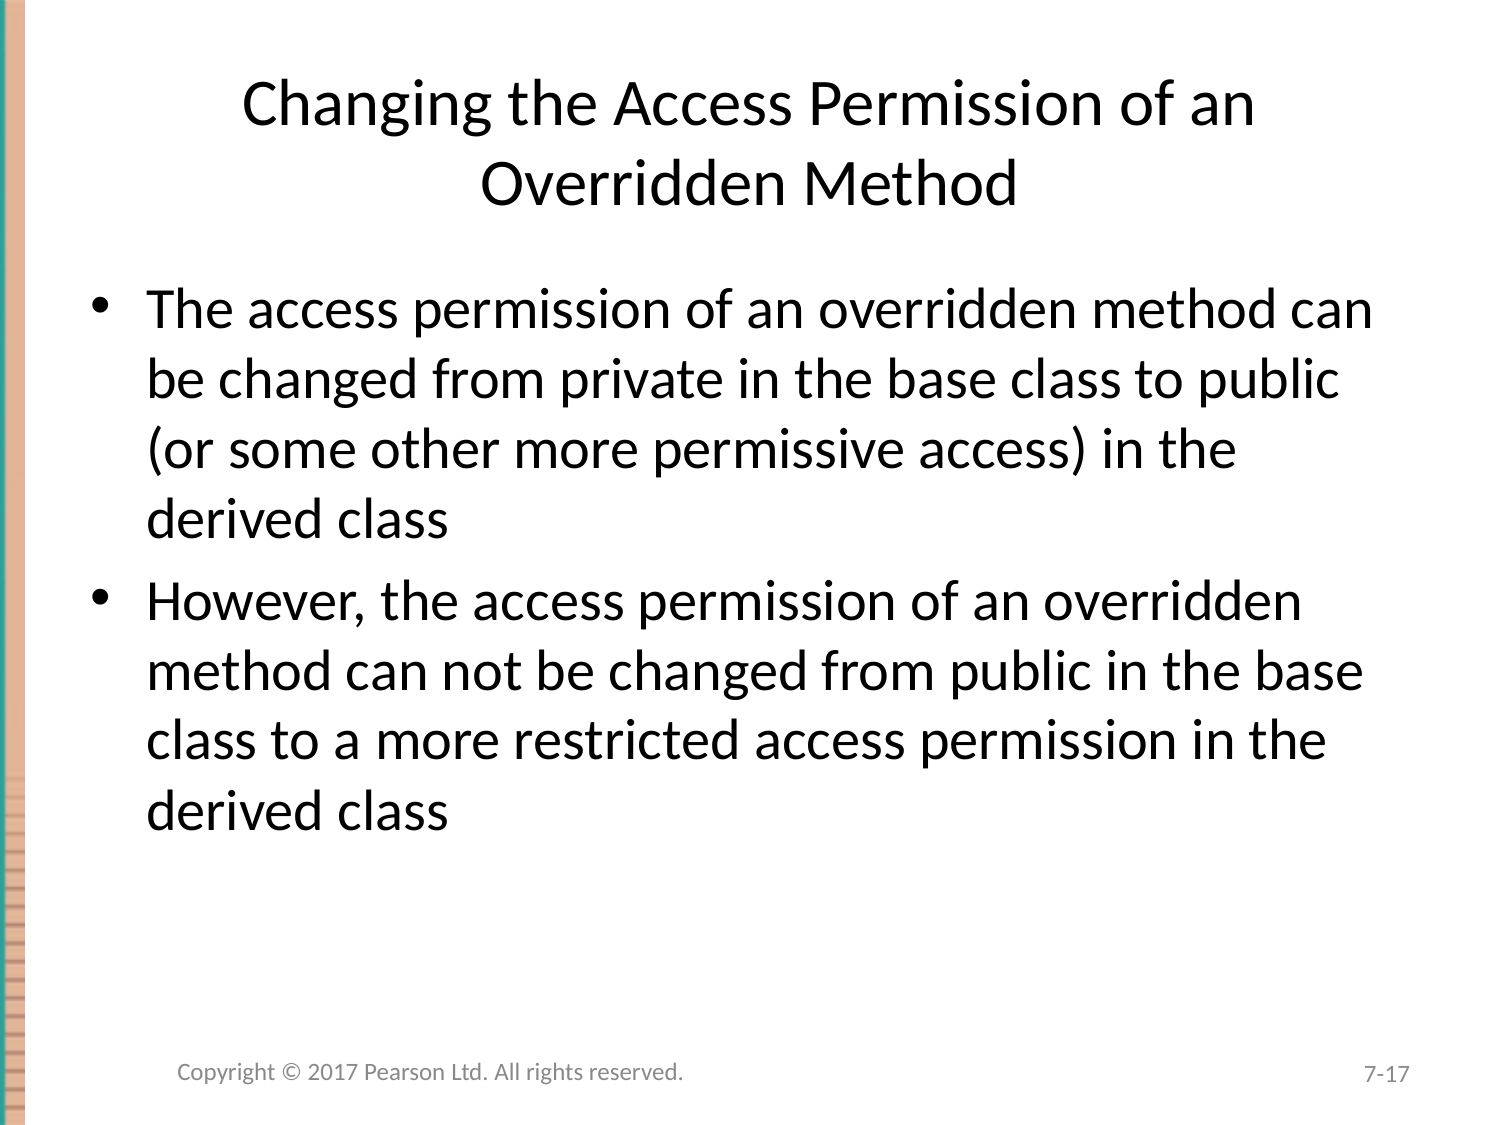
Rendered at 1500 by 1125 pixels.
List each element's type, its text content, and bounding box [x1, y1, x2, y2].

footer Copyright © 2017 Pearson Ltd. All rights reserved. [75, 1040, 788, 1100]
slide_number 7-17 [1074, 1042, 1425, 1103]
picture [0, 0, 25, 1125]
list The access permission of an overridden method can be changed from private in the base class to public (or some other more permissive access) in the derived class However, the access permission of an overridden method can not be changed from public in the base class to a more restricted access permission in the derived class [75, 262, 1425, 1005]
title Changing the Access Permission of an Overridden Method [75, 45, 1425, 233]
